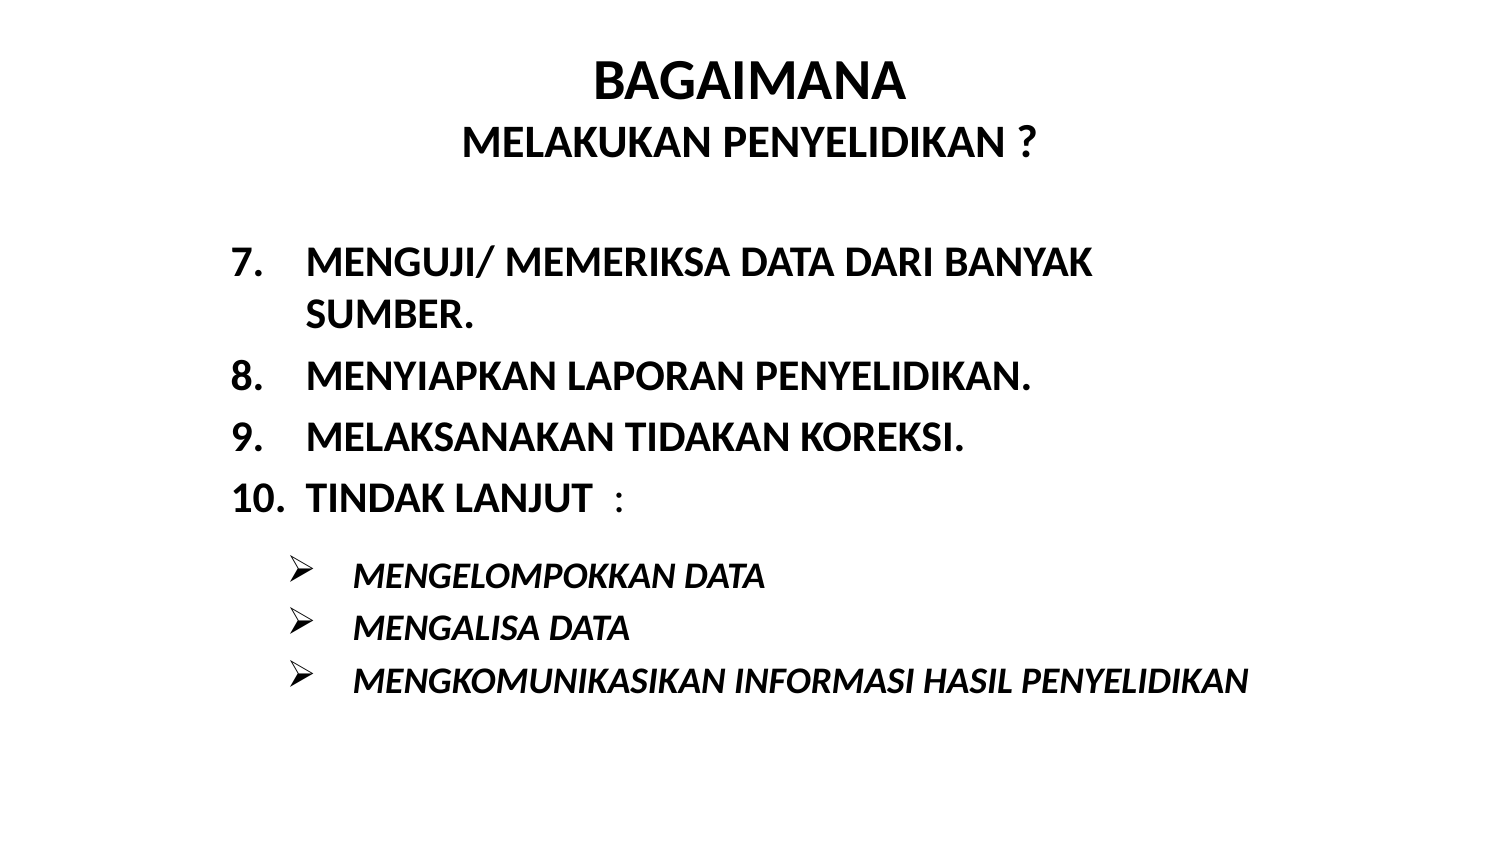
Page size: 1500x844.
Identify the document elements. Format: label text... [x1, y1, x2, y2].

list MENGUJI/ MEMERIKSA DATA DARI BANYAK SUMBER. MENYIAPKAN LAPORAN PENYELIDIKAN. MELAKSANAKAN TIDAKAN KOREKSI. TINDAK LANJUT : MENGELOMPOKKAN DATA MENGALISA DATA MENGKOMUNIKASIKAN INFORMASI HASIL PENYELIDIKAN [215, 225, 1285, 844]
title BAGAIMANA MELAKUKAN PENYELIDIKAN ? [75, 33, 1425, 175]
